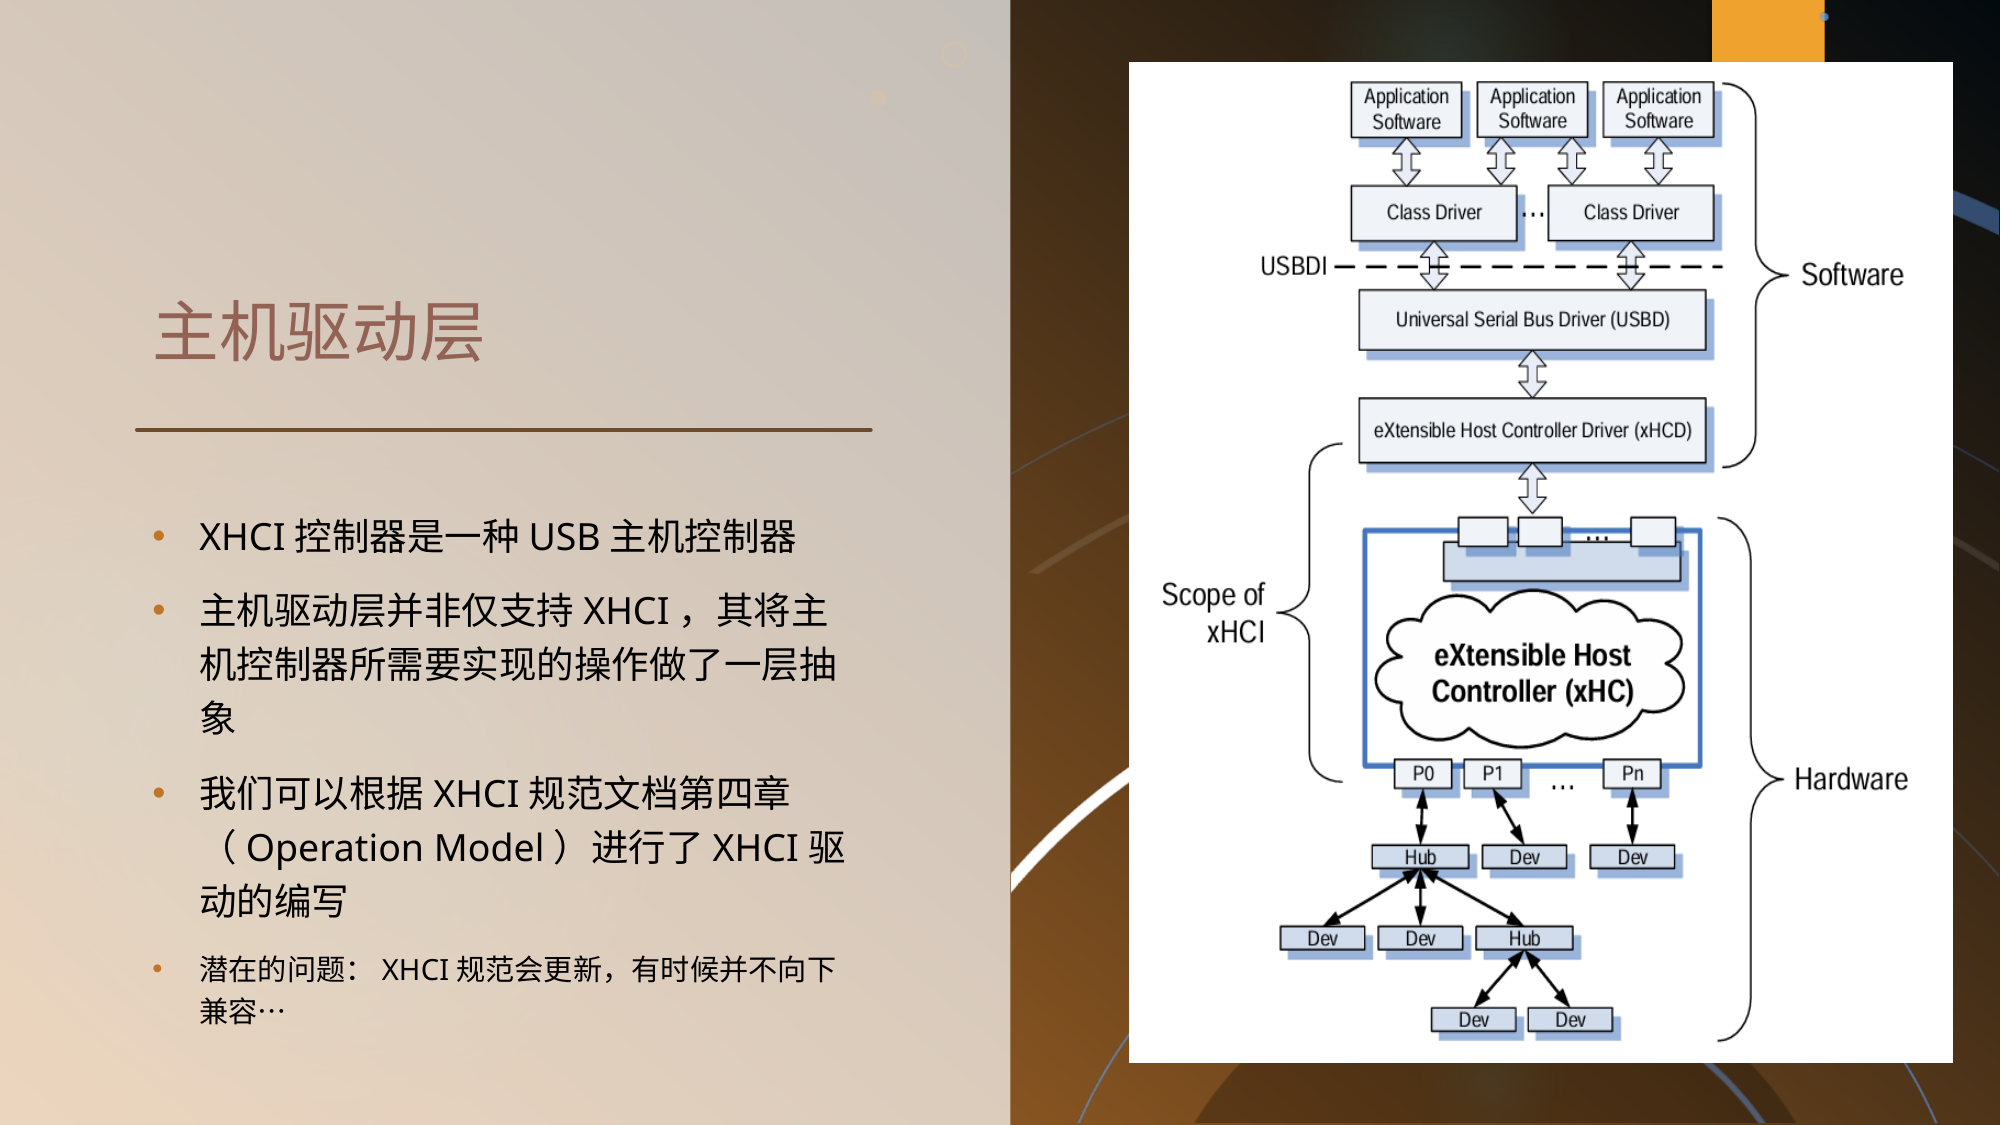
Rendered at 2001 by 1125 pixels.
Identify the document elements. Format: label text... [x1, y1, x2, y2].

text_box XHCI控制器是一种USB主机控制器 主机驱动层并非仅支持XHCI，其将主机控制器所需要实现的操作做了一层抽象 我们可以根据XHCI规范文档第四章（Operation Model）进行了XHCI驱动的编写 潜在的问题：XHCI规范会更新，有时候并不向下兼容… [137, 496, 871, 1075]
picture [1011, 0, 1999, 1125]
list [1129, 62, 1953, 1063]
title 主机驱动层 [137, 59, 871, 378]
